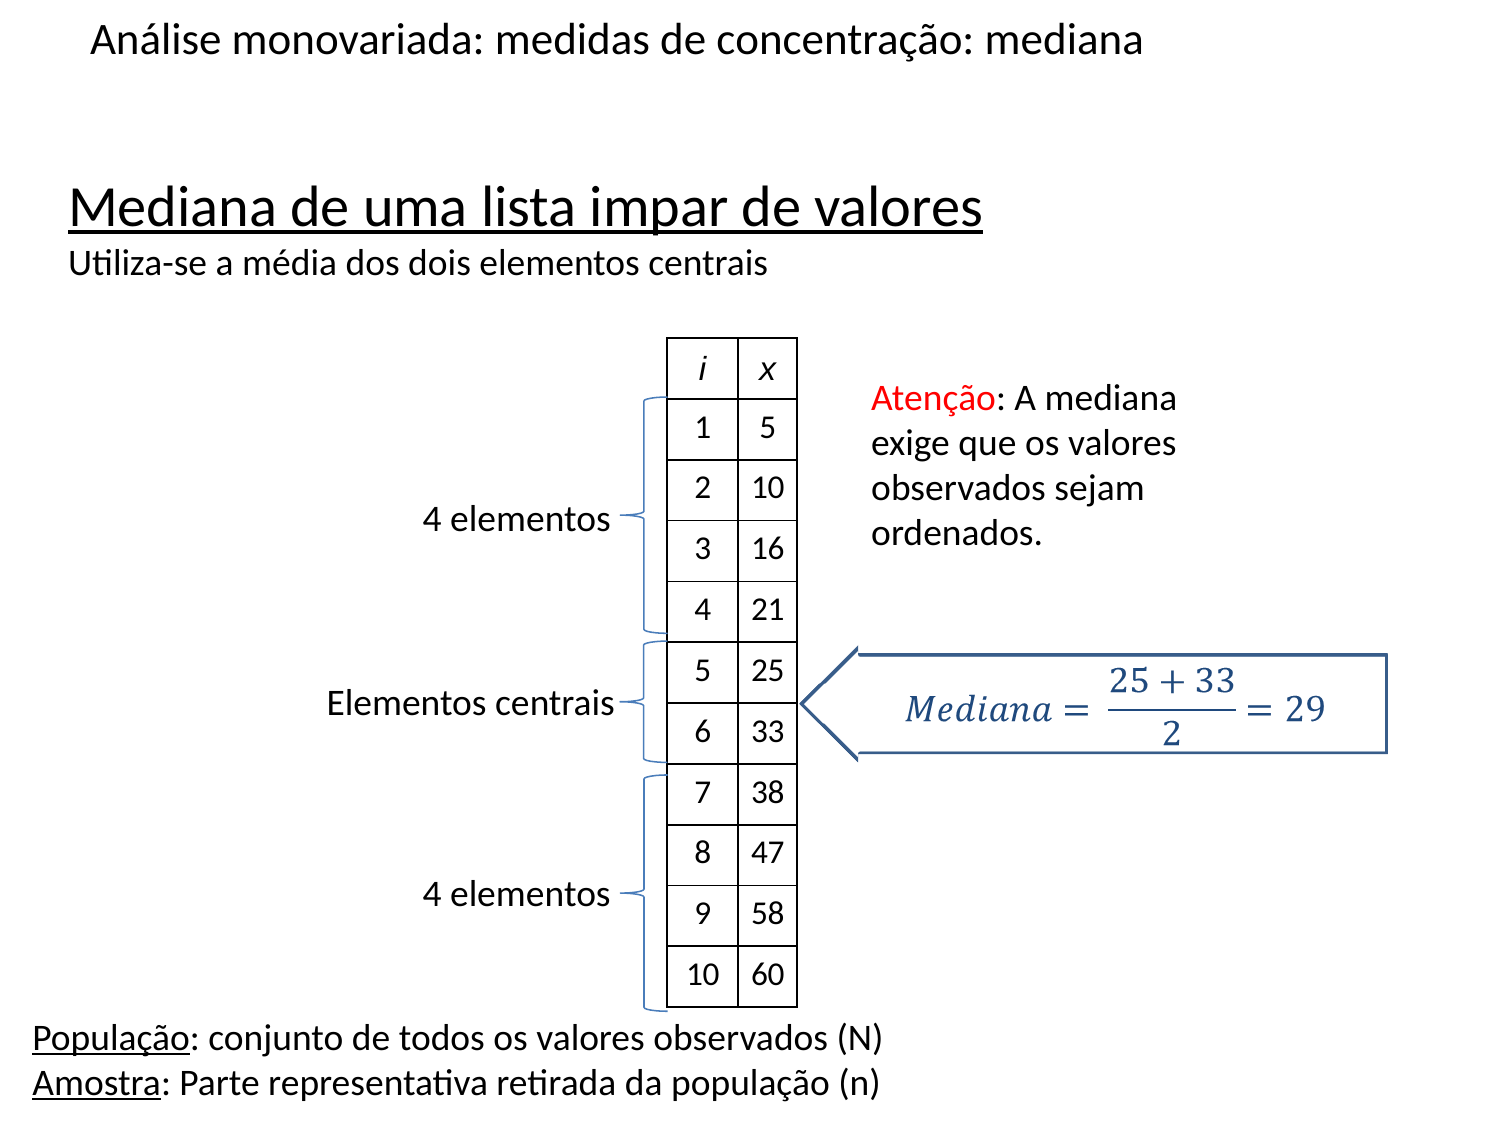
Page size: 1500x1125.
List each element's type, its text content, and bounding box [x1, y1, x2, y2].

table_cell 1 [668, 400, 737, 459]
table_cell 47 [739, 826, 796, 885]
text_box [634, 641, 668, 763]
table_cell 9 [668, 886, 737, 945]
table_cell 5 [739, 400, 796, 459]
text_box 4 elementos [407, 486, 629, 547]
table_cell 38 [739, 765, 796, 824]
table_cell 21 [739, 582, 796, 641]
table_cell 10 [668, 947, 737, 1005]
table_cell 4 [668, 582, 737, 641]
text_box População: conjunto de todos os valores observados (N) Amostra: Parte representativa retirada da população (n) [17, 1005, 909, 1112]
text_box 4 elementos [407, 861, 629, 922]
table_cell 58 [739, 886, 796, 945]
table_cell 6 [668, 704, 737, 763]
table_cell 25 [739, 643, 796, 702]
text_box Elementos centrais [311, 670, 634, 732]
text_box Atenção: A mediana exige que os valores observados sejam ordenados. [856, 365, 1235, 563]
table_cell 60 [739, 947, 796, 1005]
table_cell 33 [739, 704, 796, 763]
text_box Mediana de uma lista impar de valores Utiliza-se a média dos dois elementos centrais [53, 160, 1140, 338]
title Análise monovariada: medidas de concentração: mediana [75, 7, 1425, 67]
list [75, 79, 1425, 1024]
table_cell 5 [668, 643, 737, 702]
text_box [620, 774, 668, 1012]
table_cell 10 [739, 461, 796, 520]
table_header i [668, 339, 737, 398]
table_cell 8 [668, 826, 737, 885]
table_header x [739, 339, 796, 398]
table_cell 16 [739, 521, 796, 581]
text_box [620, 397, 668, 634]
table_cell 3 [668, 521, 737, 581]
table_cell 7 [668, 765, 737, 824]
table_cell 2 [668, 461, 737, 520]
text_box [798, 644, 1388, 763]
